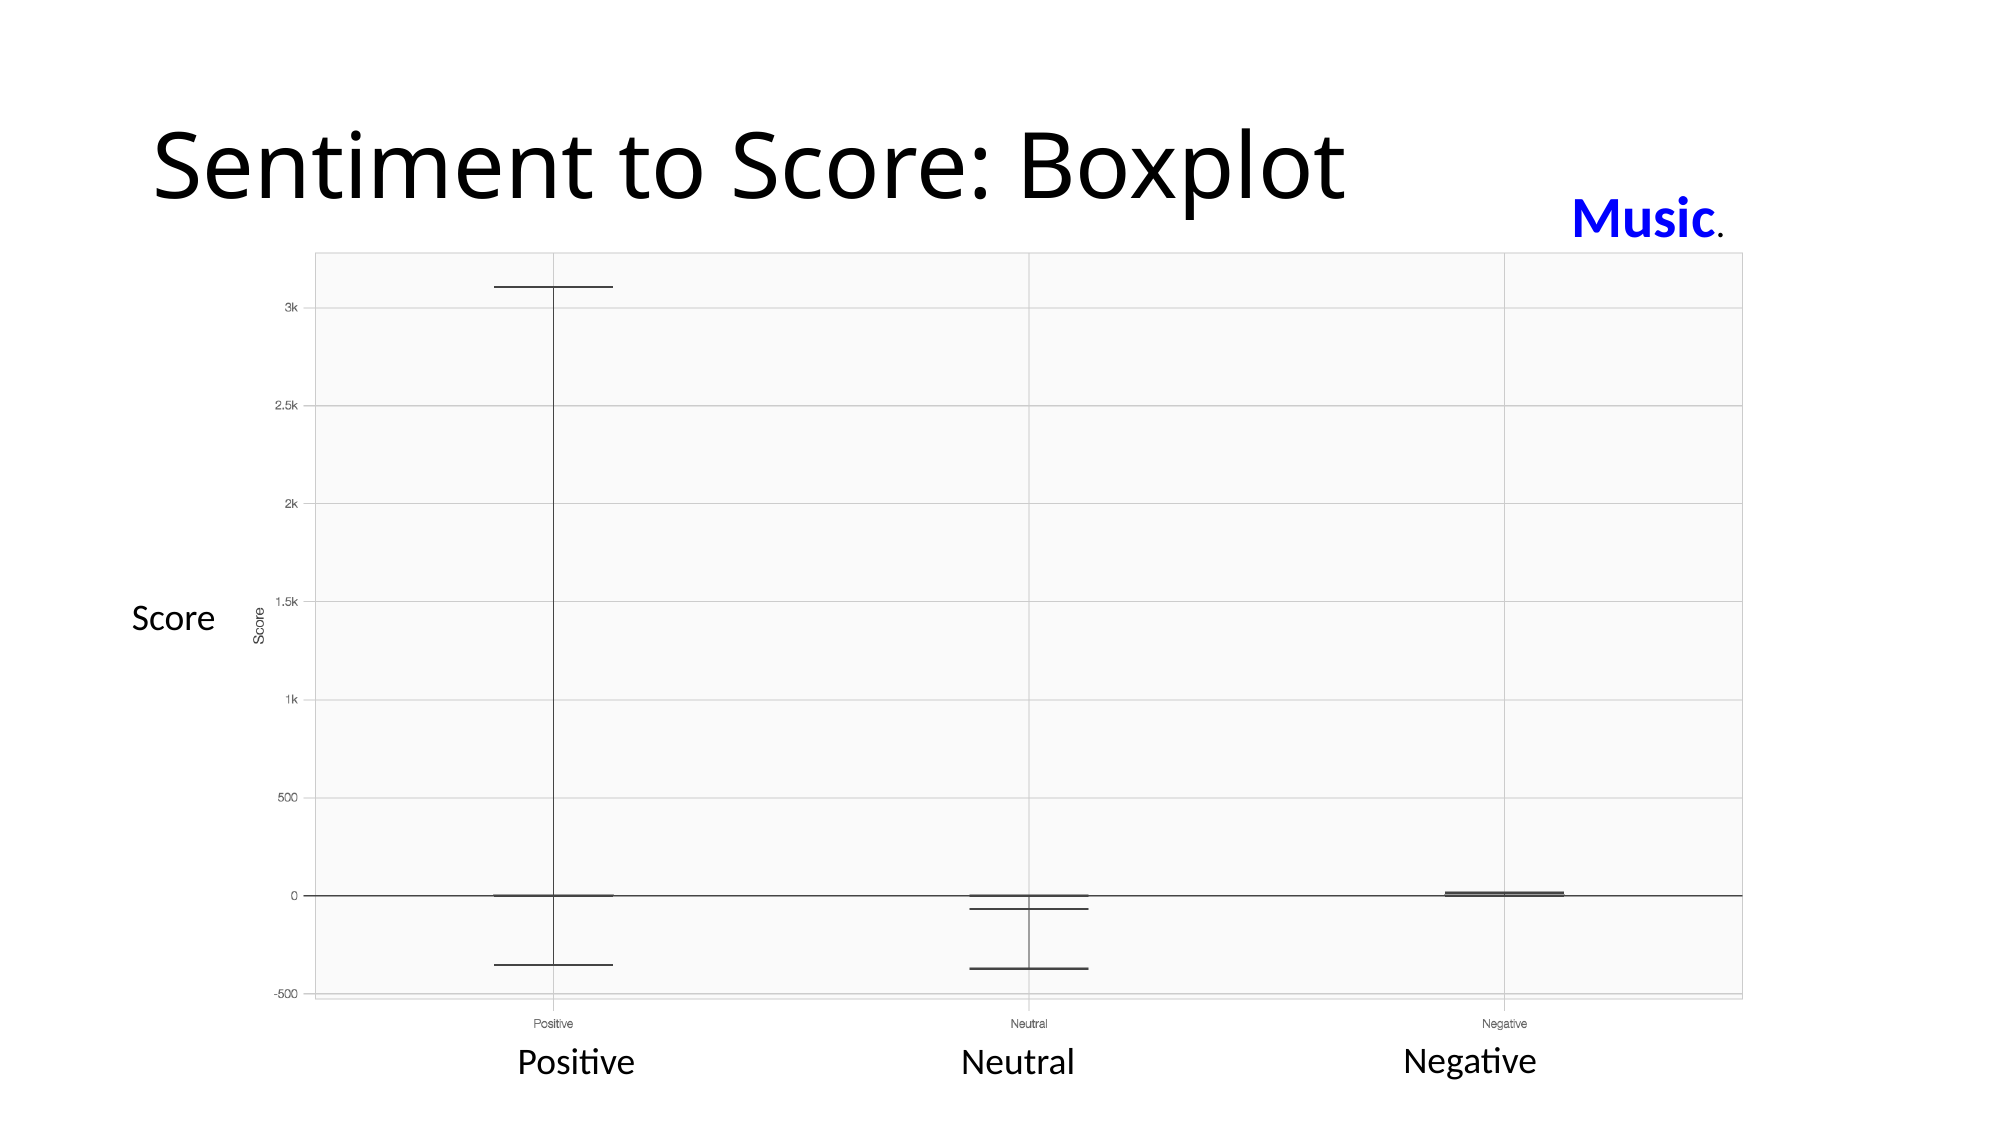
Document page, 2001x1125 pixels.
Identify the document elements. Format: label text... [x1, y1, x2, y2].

title Sentiment to Score: Boxplot [137, 59, 1863, 278]
text_box Positive [502, 1037, 651, 1090]
picture [246, 236, 1747, 1037]
text_box Negative [1388, 1037, 1553, 1089]
text_box Score [117, 585, 231, 645]
text_box Music. [1556, 172, 1741, 236]
text_box Neutral [946, 1037, 1091, 1090]
